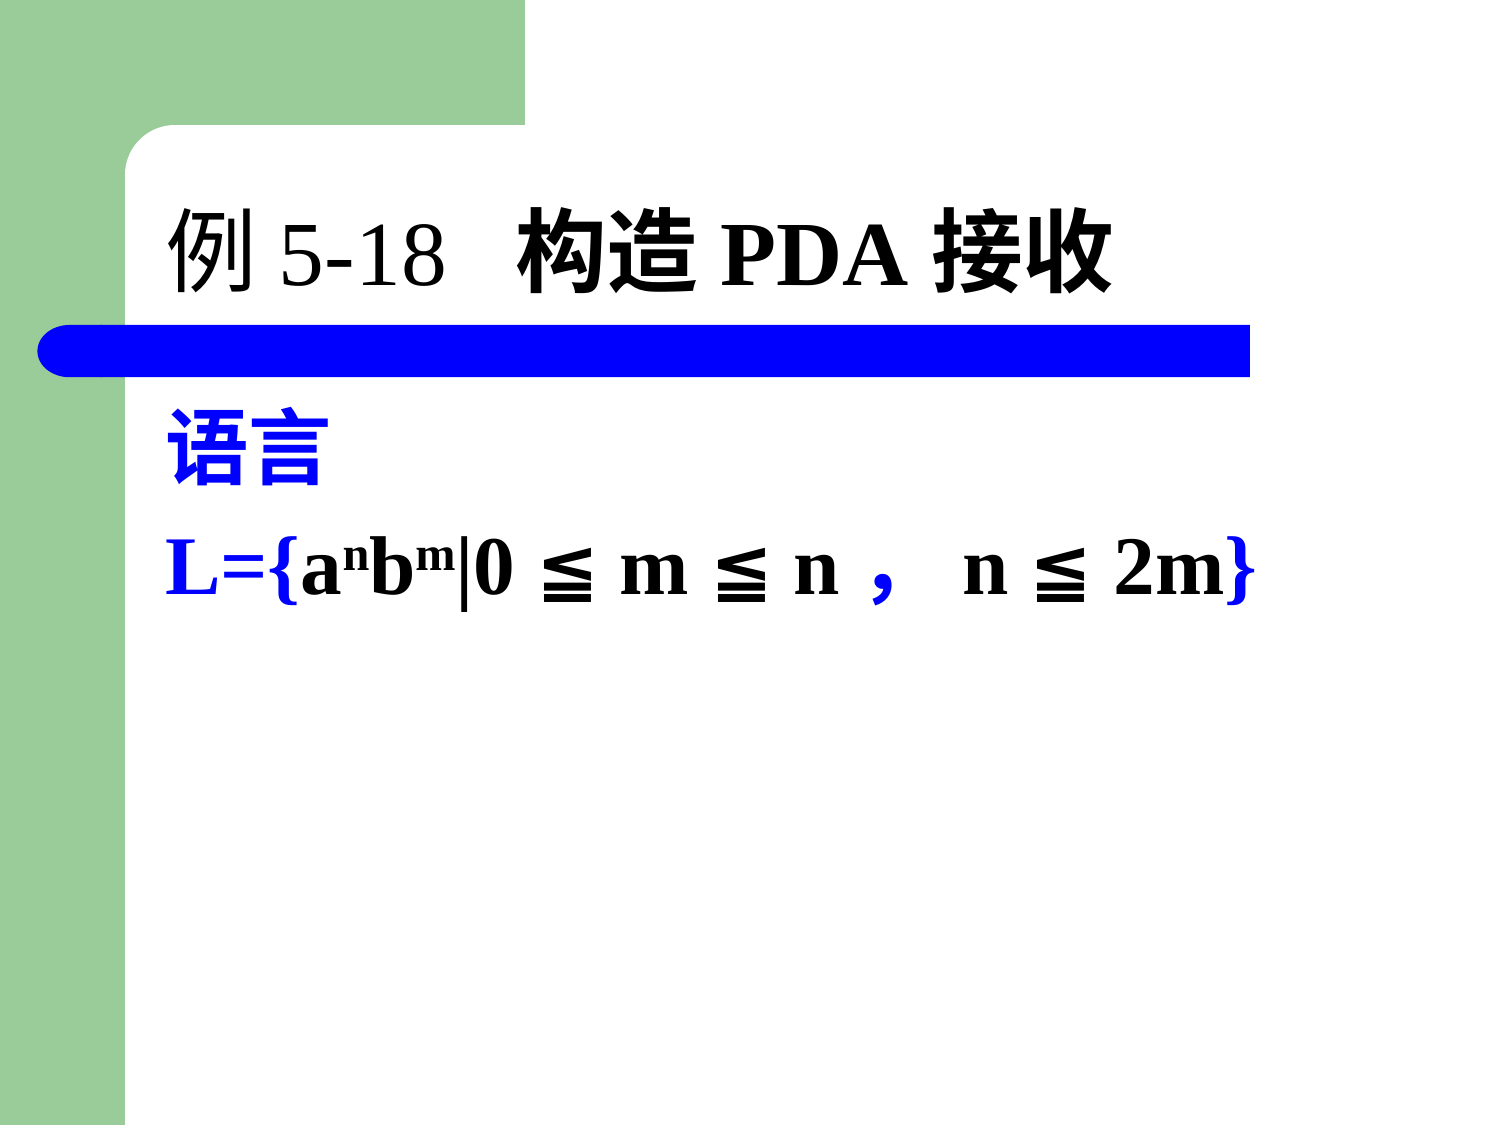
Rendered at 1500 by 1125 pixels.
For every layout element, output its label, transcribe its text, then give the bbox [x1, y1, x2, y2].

title 例5-18 构造PDA接收 [149, 124, 1463, 313]
list 语言 L={anbm|0 ≦ m ≦ n，n ≦ 2m} [149, 387, 1463, 1001]
